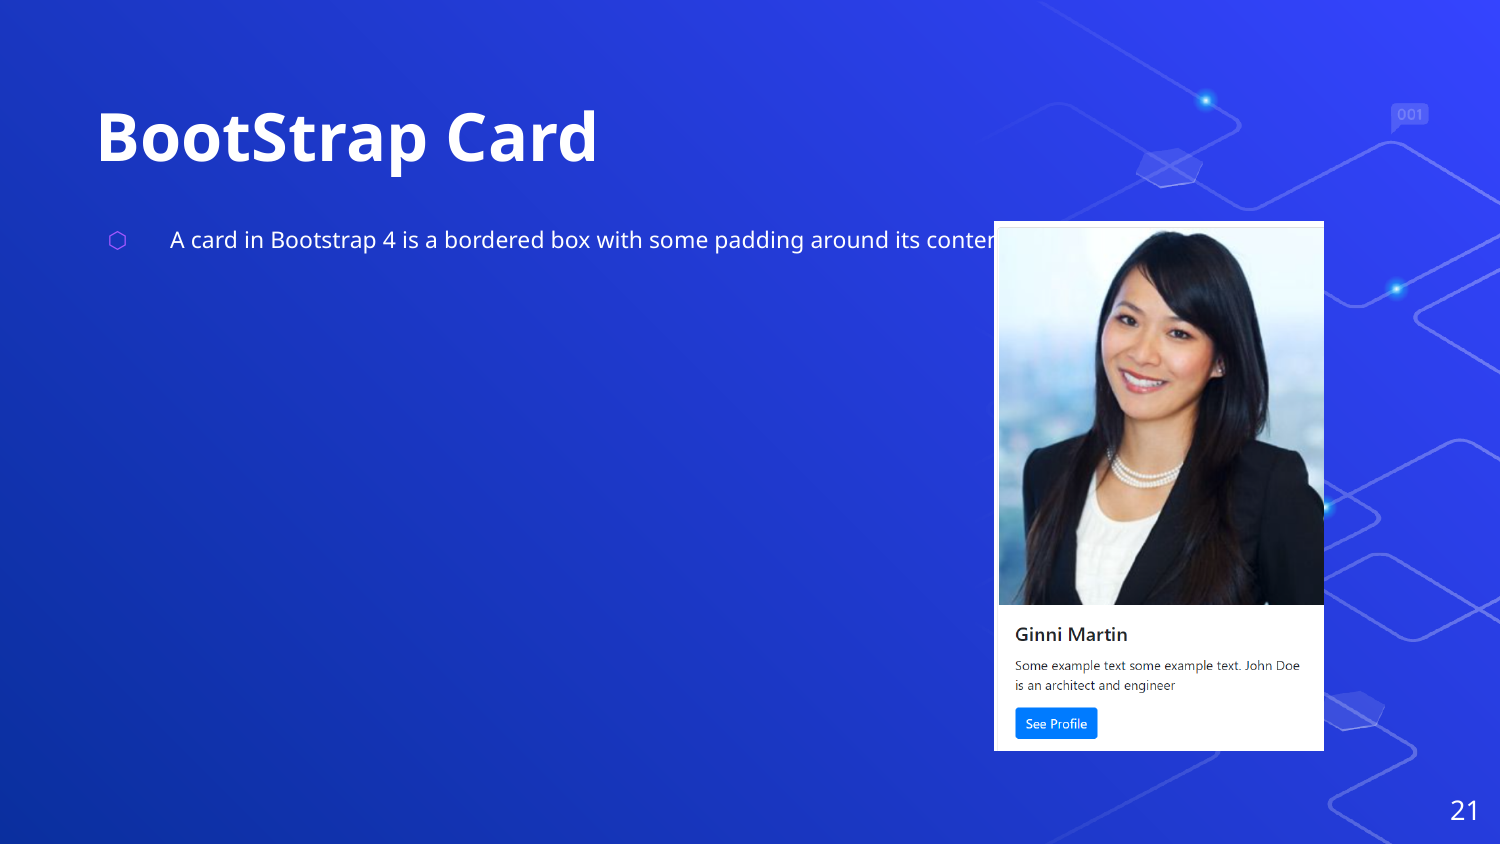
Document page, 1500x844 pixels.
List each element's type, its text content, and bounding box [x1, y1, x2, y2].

title BootStrap Card [95, 33, 1082, 175]
list A card in Bootstrap 4 is a bordered box with some padding around its content. [95, 221, 993, 741]
picture [0, 0, 1500, 844]
slide_number 21 [1391, 779, 1482, 844]
